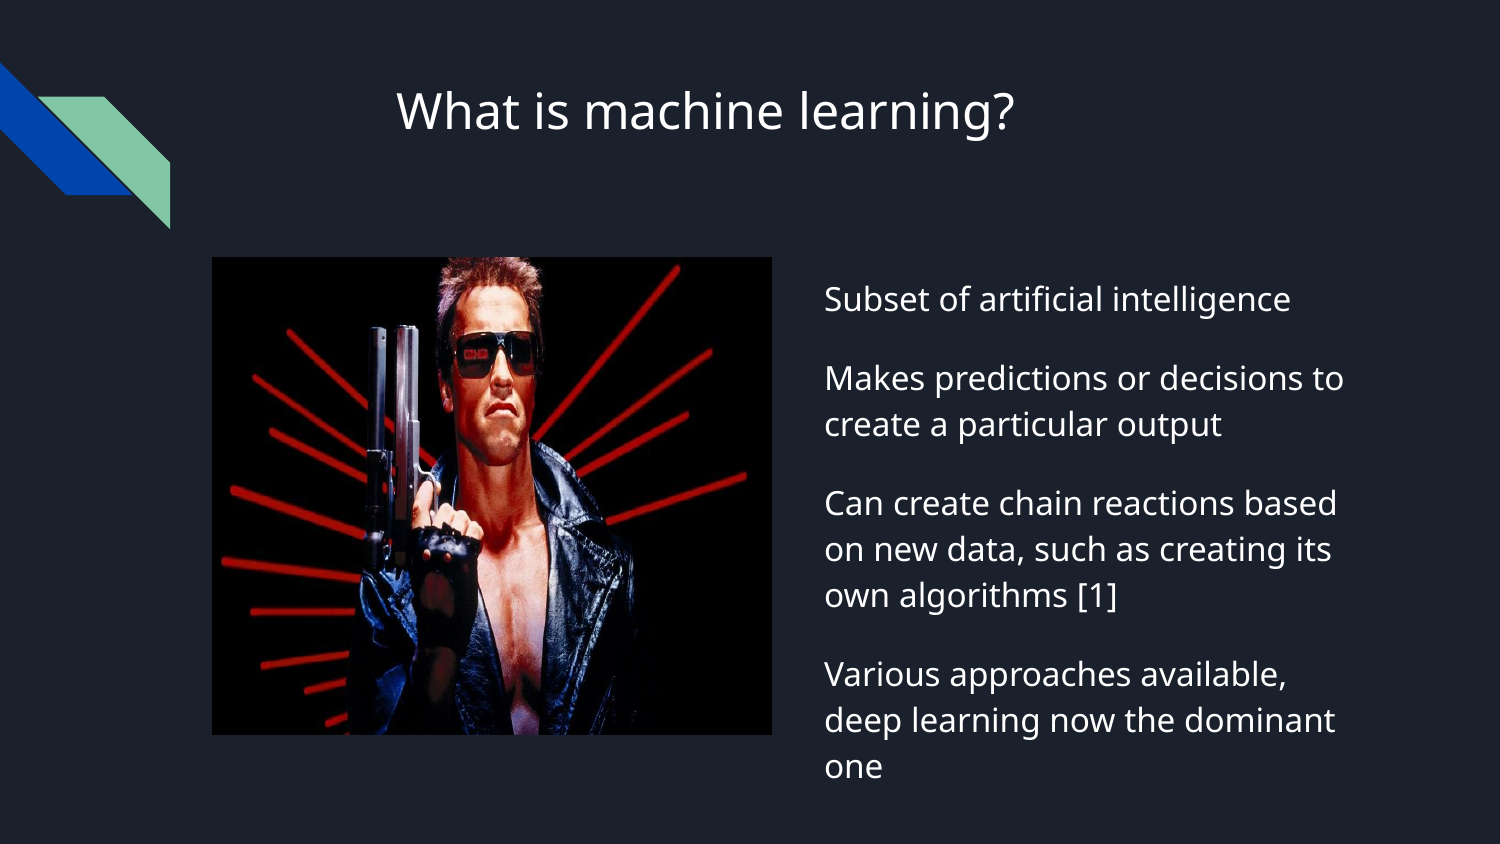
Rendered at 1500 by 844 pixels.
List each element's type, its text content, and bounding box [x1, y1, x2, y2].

picture [212, 256, 772, 735]
list Subset of artificial intelligence Makes predictions or decisions to create a particular output Can create chain reactions based on new data, such as creating its own algorithms [1] Various approaches available, deep learning now the dominant one [809, 257, 1368, 735]
title What is machine learning? [212, 64, 1368, 215]
